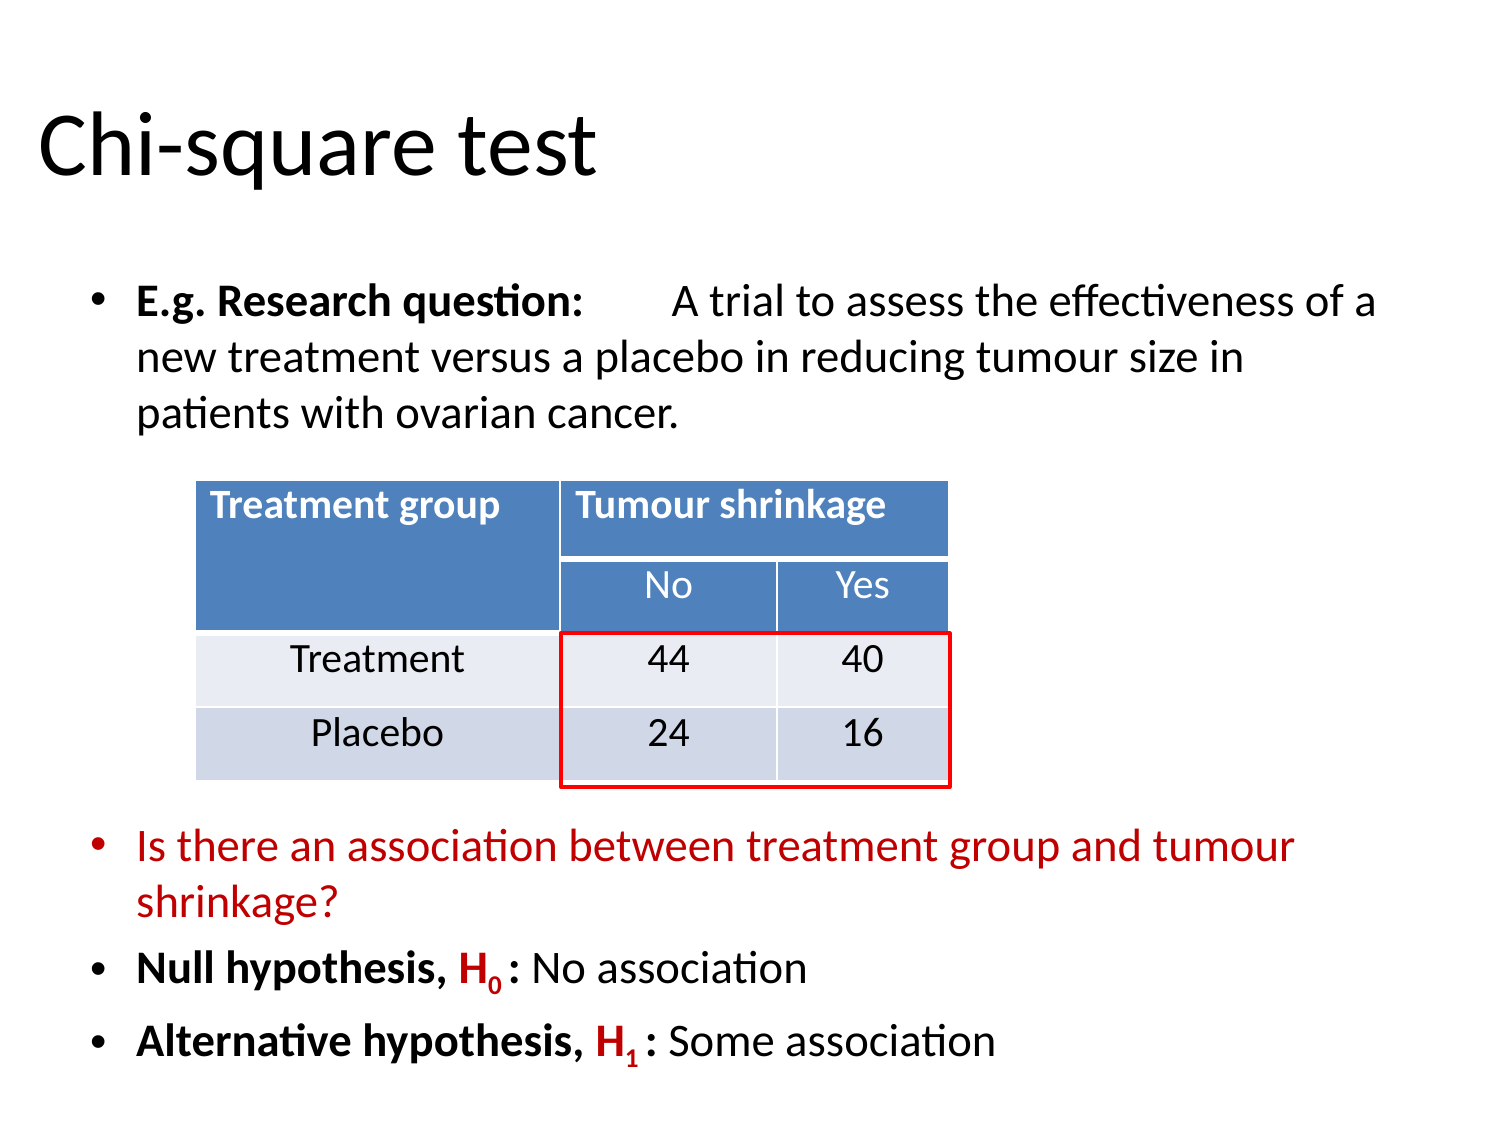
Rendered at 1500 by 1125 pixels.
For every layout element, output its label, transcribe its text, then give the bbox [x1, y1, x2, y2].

list E.g. Research question: A trial to assess the effectiveness of a new treatment versus a placebo in reducing tumour size in patients with ovarian cancer. Is there an association between treatment group and tumour shrinkage? Null hypothesis, H0 : No association Alternative hypothesis, H1 : Some association [74, 262, 1426, 1083]
table_header Tumour shrinkage [561, 481, 948, 556]
table_cell Placebo [196, 708, 559, 780]
title Chi-square test [23, 44, 1477, 233]
table_header Treatment group [196, 481, 559, 630]
table_cell Yes [778, 562, 948, 631]
text_box [559, 631, 952, 789]
table_cell No [561, 562, 776, 631]
table_cell Treatment [196, 636, 559, 706]
